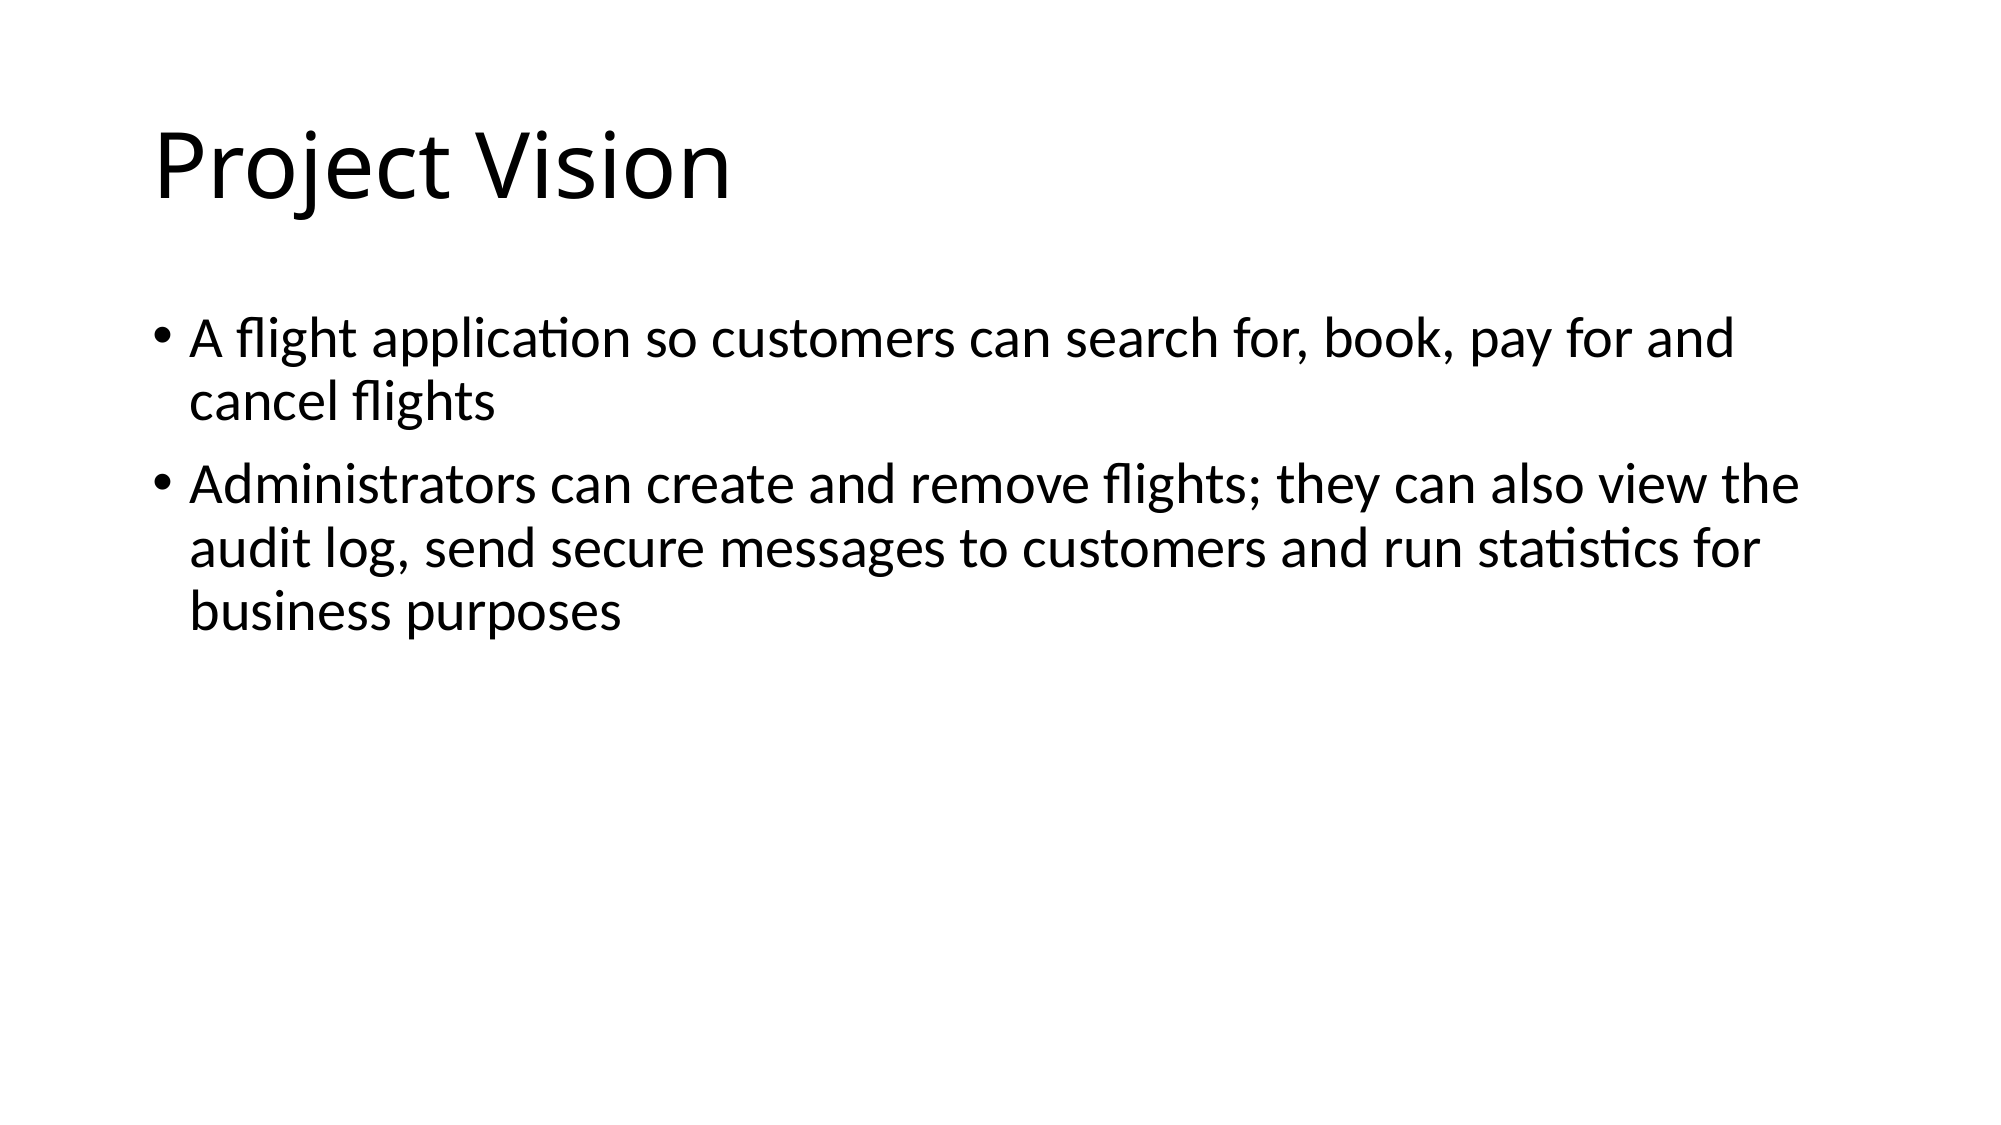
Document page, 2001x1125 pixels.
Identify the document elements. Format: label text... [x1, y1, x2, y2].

list A flight application so customers can search for, book, pay for and cancel flights Administrators can create and remove flights; they can also view the audit log, send secure messages to customers and run statistics for business purposes [137, 299, 1863, 1014]
title Project Vision [137, 59, 1863, 278]
